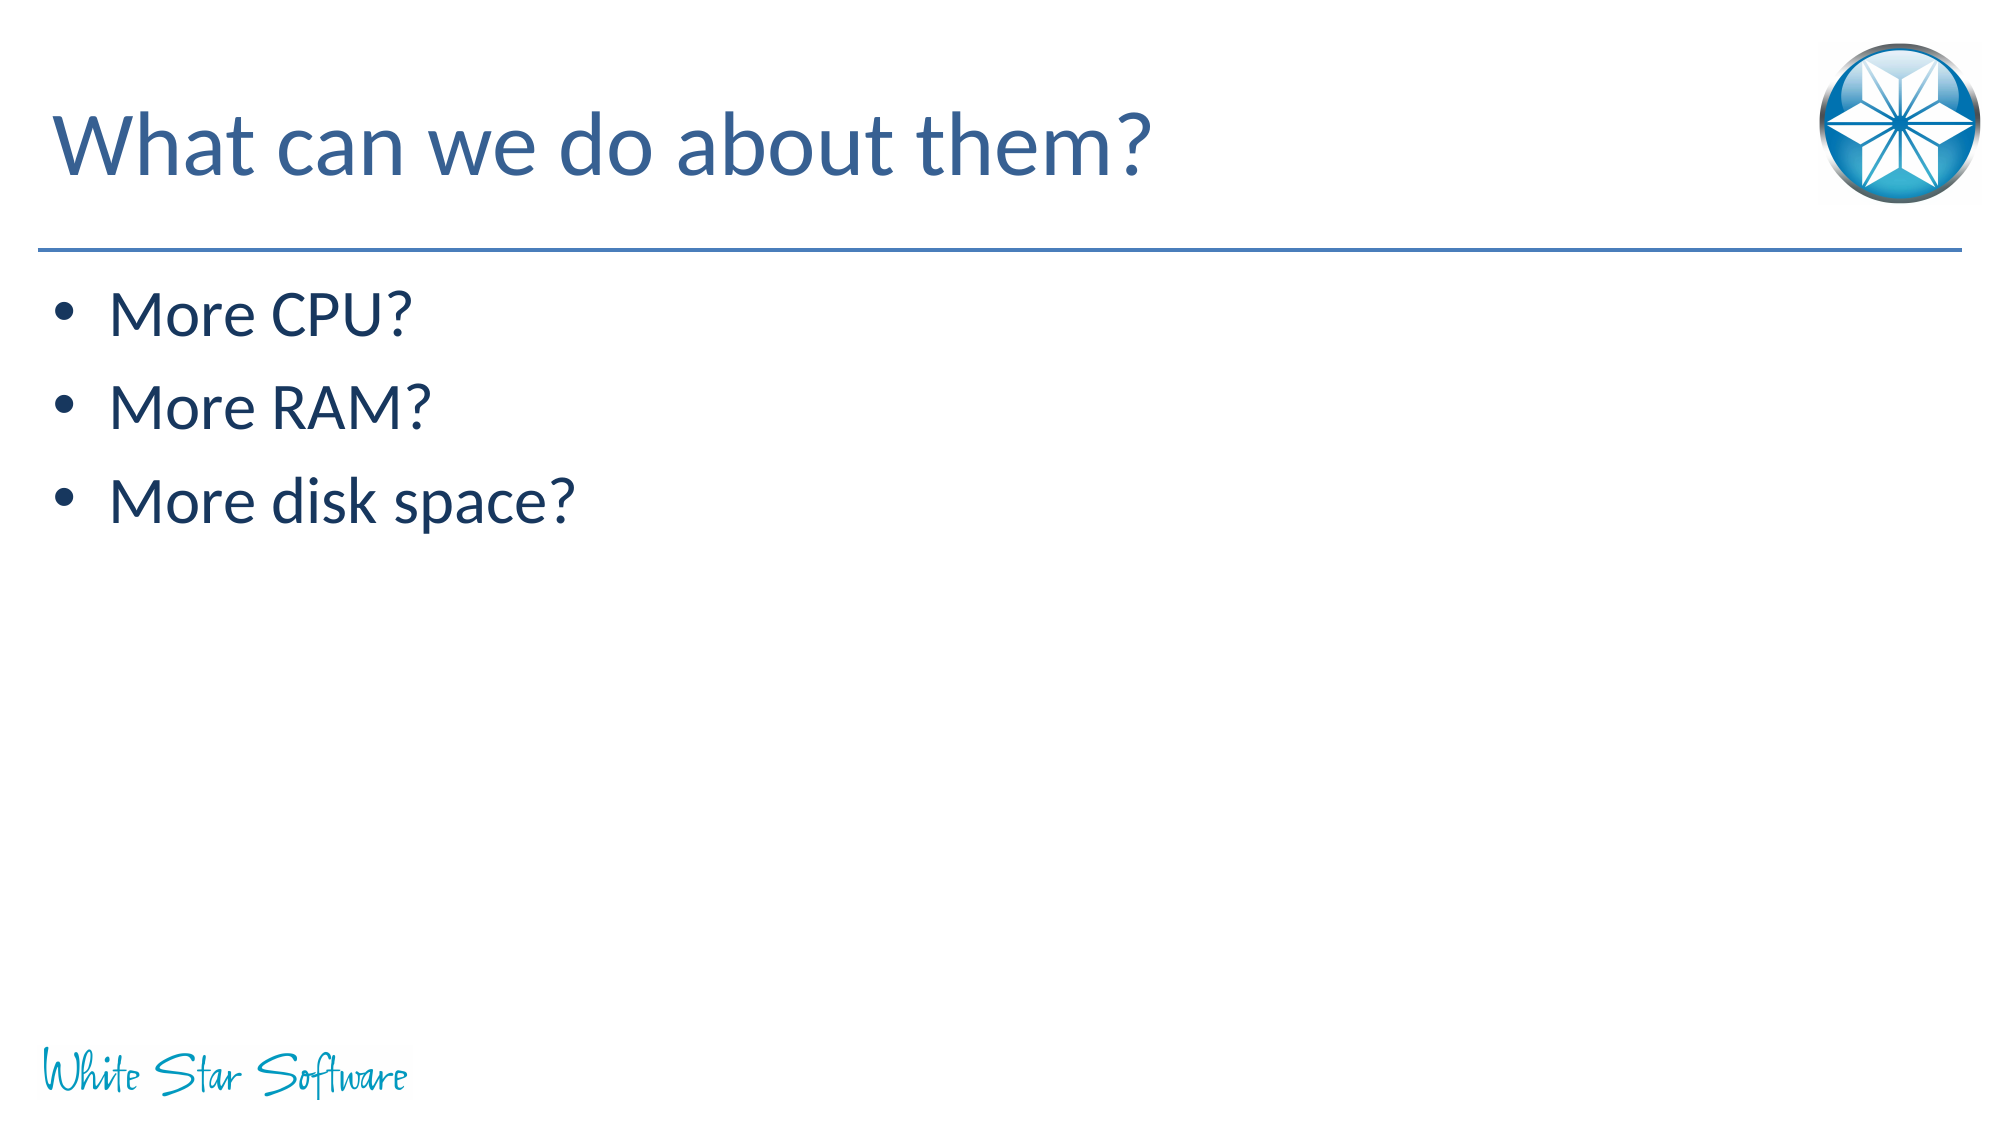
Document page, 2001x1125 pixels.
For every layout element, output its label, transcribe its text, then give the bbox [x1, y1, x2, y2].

picture [320, 1055, 331, 1072]
picture [1818, 42, 1982, 205]
picture [37, 1045, 413, 1100]
picture [360, 1074, 369, 1085]
title What can we do about them? [37, 45, 1800, 233]
list More CPU? More RAM? More disk space? [37, 262, 1963, 1005]
